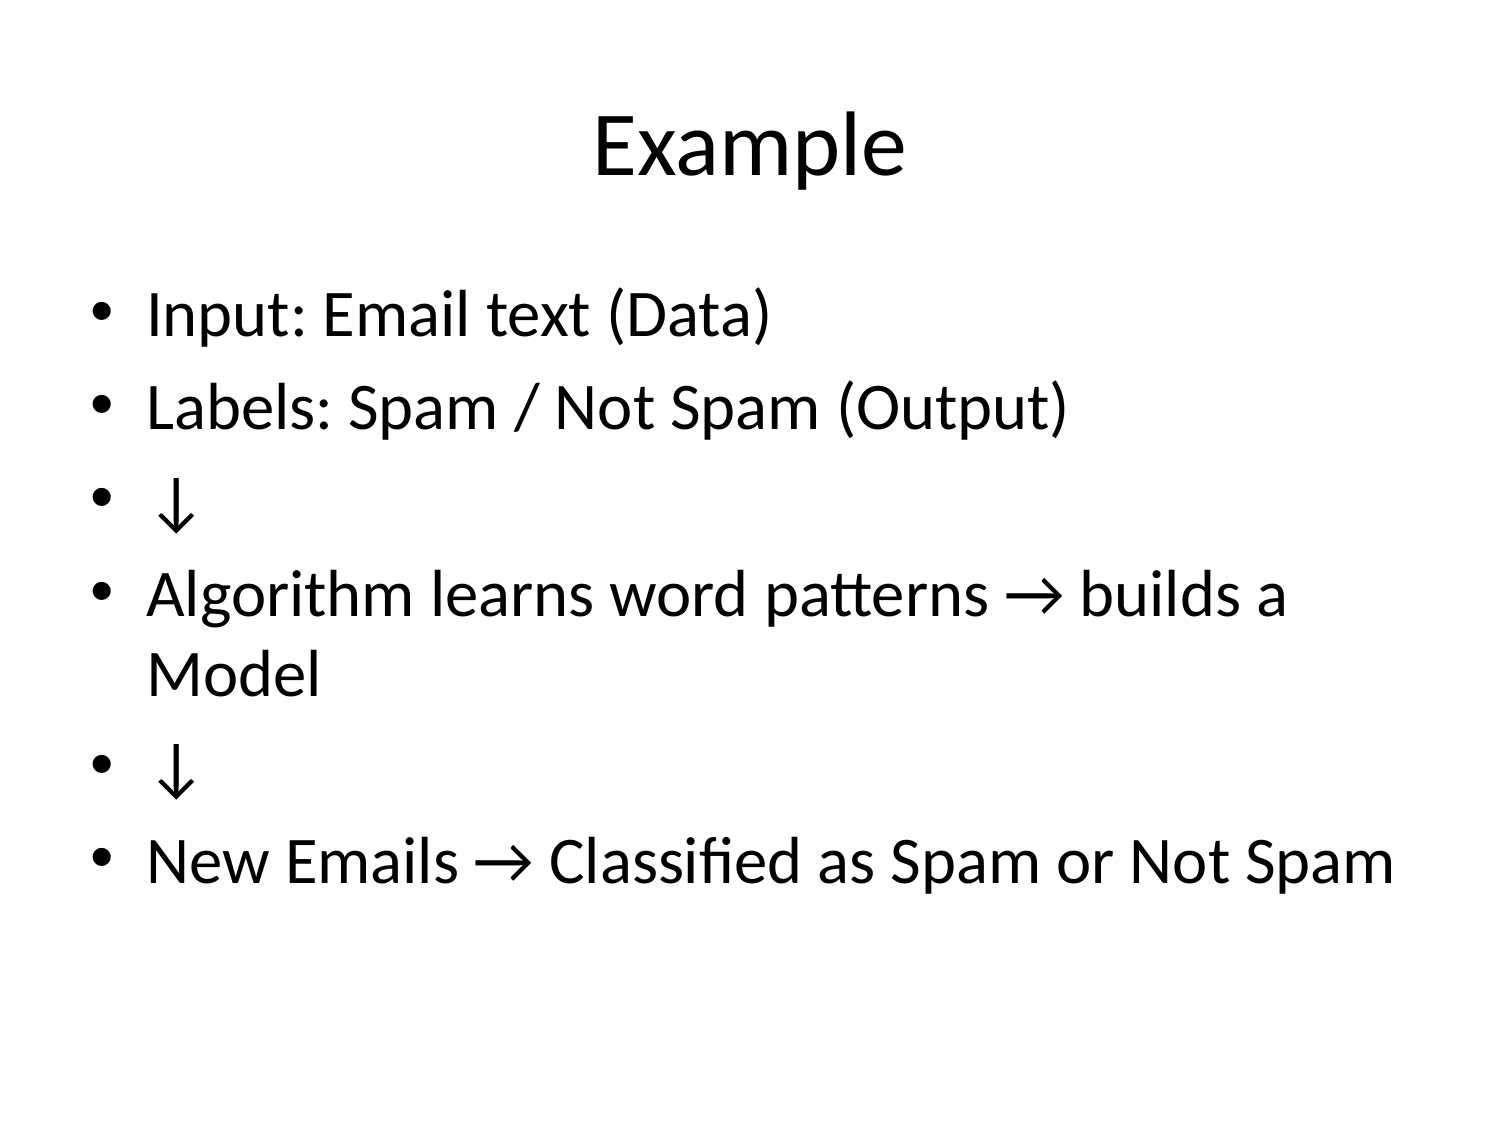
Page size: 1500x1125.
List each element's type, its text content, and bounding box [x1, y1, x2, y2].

title Example [75, 45, 1425, 233]
list Input: Email text (Data) Labels: Spam / Not Spam (Output) ↓ Algorithm learns word patterns → builds a Model ↓ New Emails → Classified as Spam or Not Spam [75, 262, 1425, 1005]
